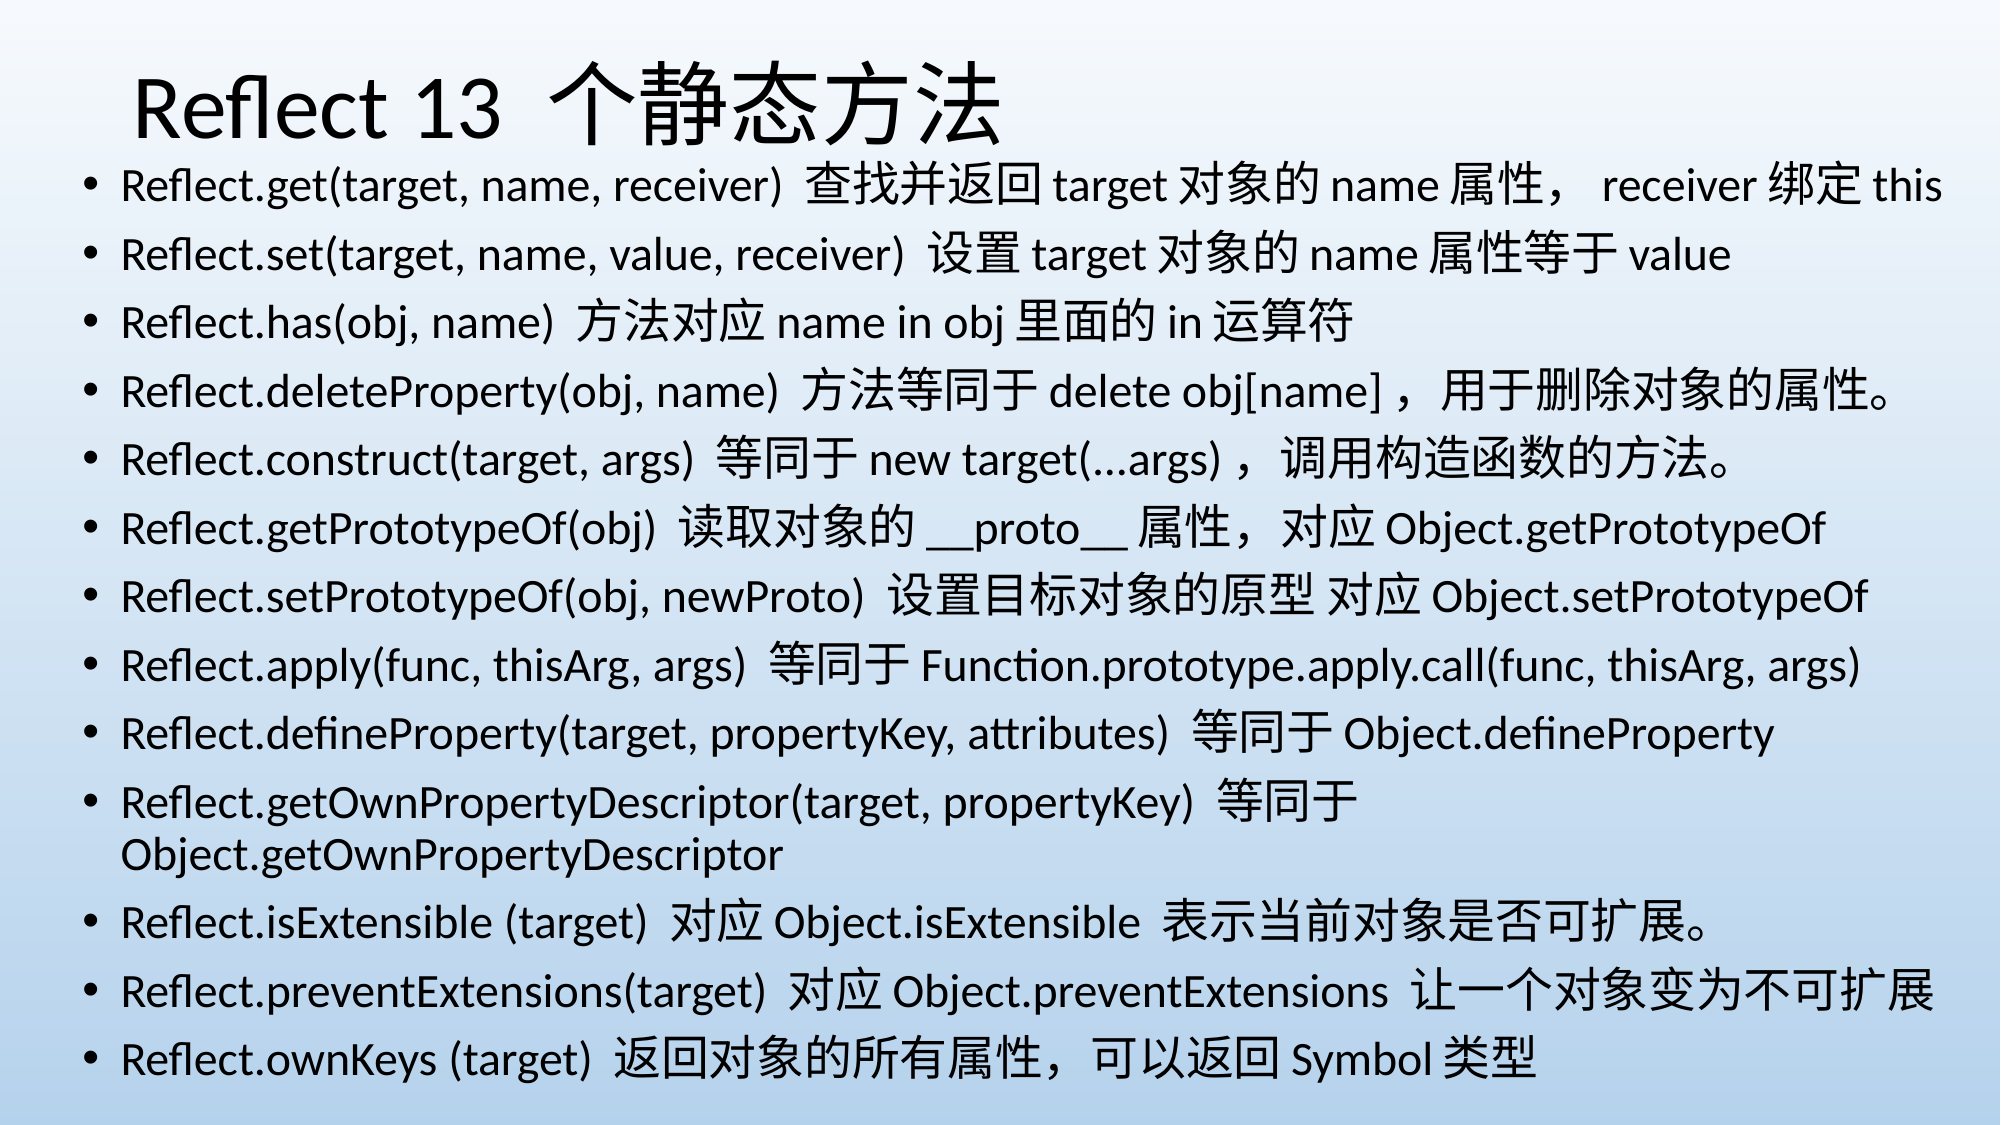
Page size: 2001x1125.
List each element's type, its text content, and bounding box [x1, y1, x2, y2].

title Reflect 13 个静态方法 [117, 0, 1843, 152]
list Reflect.get(target, name, receiver) 查找并返回target对象的name属性，receiver绑定this Reflect.set(target, name, value, receiver) 设置target对象的name属性等于value Reflect.has(obj, name) 方法对应name in obj里面的in运算符 Reflect.deleteProperty(obj, name) 方法等同于delete obj[name]，用于删除对象的属性。 Reflect.construct(target, args) 等同于new target(...args)，调用构造函数的方法。 Reflect.getPrototypeOf(obj) 读取对象的__proto__属性，对应Object.getPrototypeOf Reflect.setPrototypeOf(obj, newProto) 设置目标对象的原型 对应Object.setPrototypeOf Reflect.apply(func, thisArg, args) 等同于Function.prototype.apply.call(func, thisArg, args) Reflect.defineProperty(target, propertyKey, attributes) 等同于Object.defineProperty Reflect.getOwnPropertyDescriptor(target, propertyKey) 等同于Object.getOwnPropertyDescriptor Reflect.isExtensible (target) 对应Object.isExtensible 表示当前对象是否可扩展。 Reflect.preventExtensions(target) 对应Object.preventExtensions 让一个对象变为不可扩展 Reflect.ownKeys (target) 返回对象的所有属性，可以返回Symbol类型 [67, 152, 2000, 1100]
